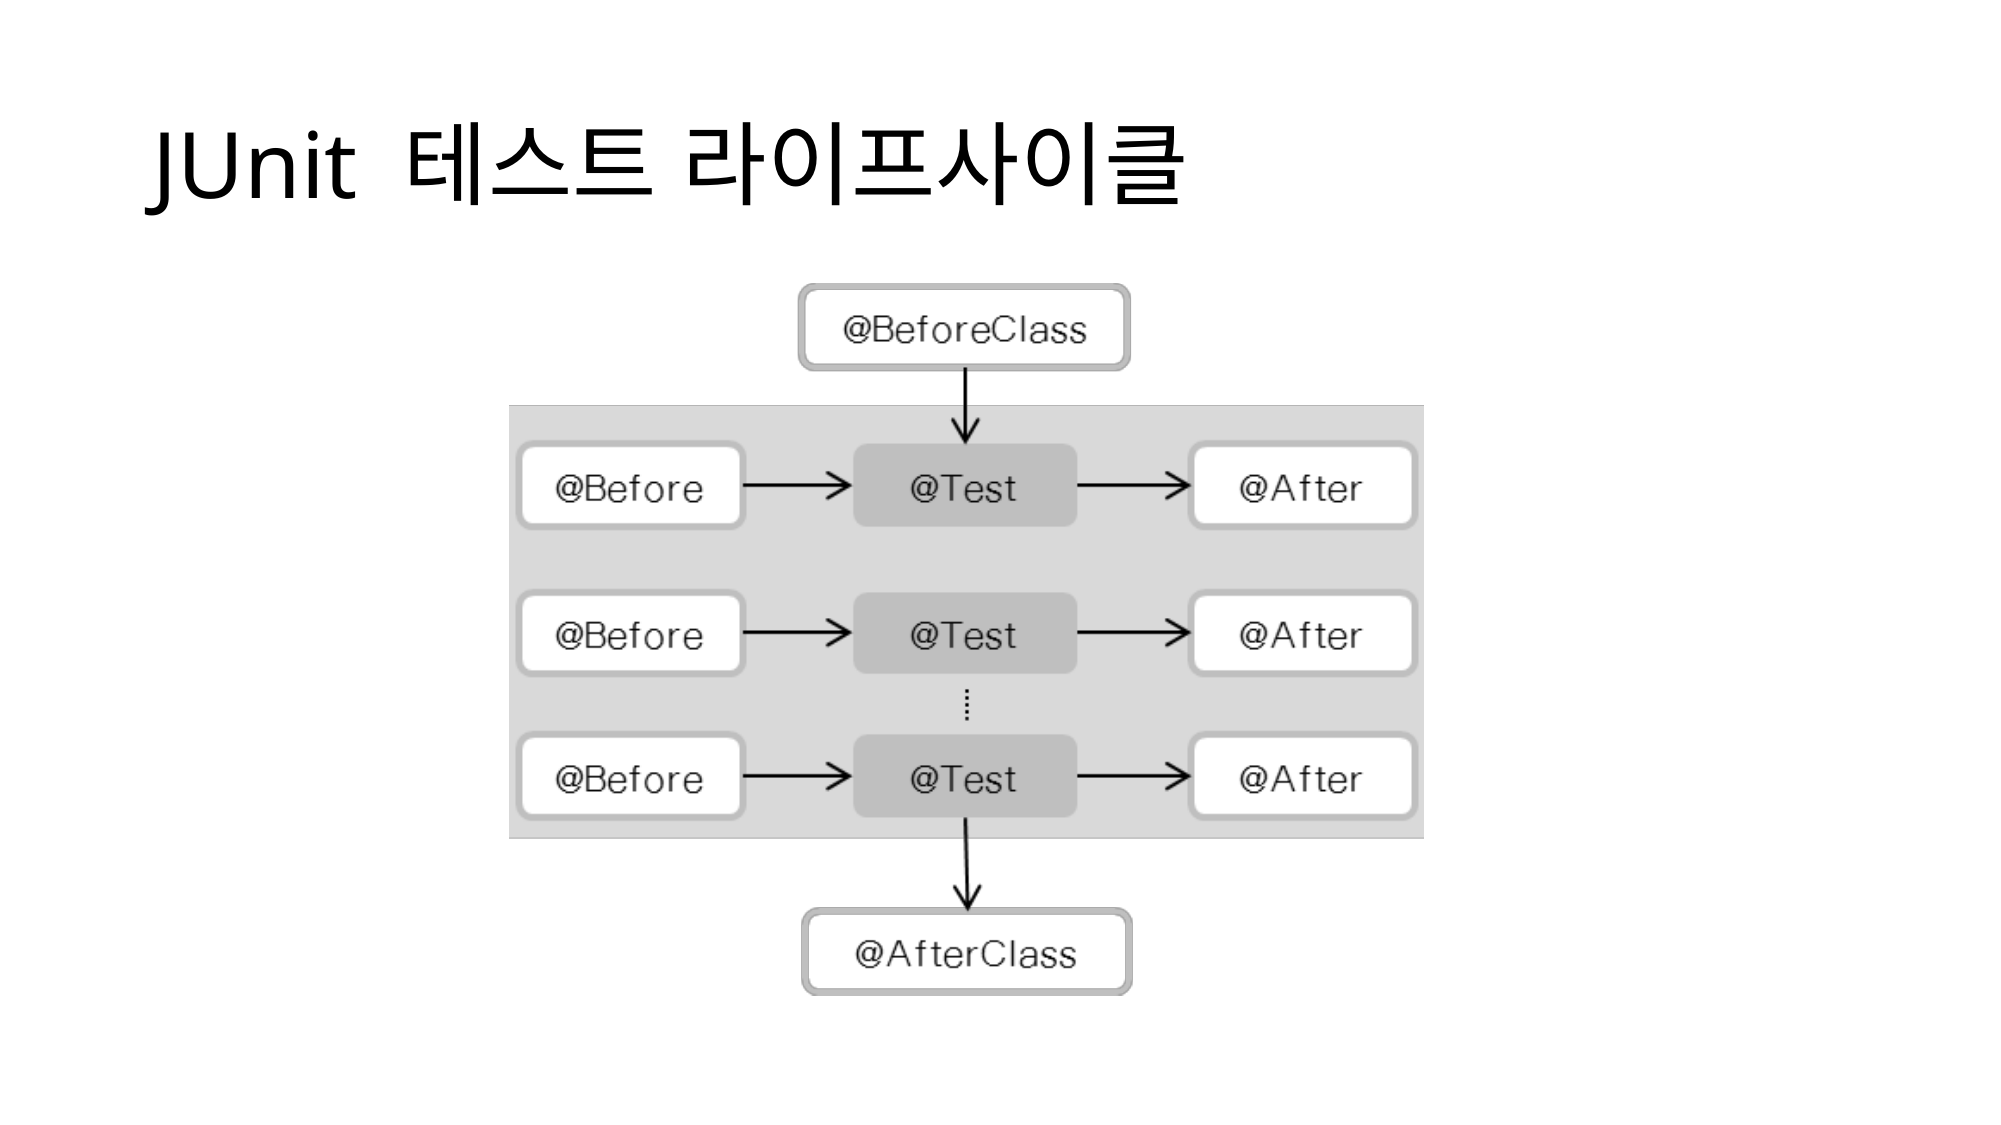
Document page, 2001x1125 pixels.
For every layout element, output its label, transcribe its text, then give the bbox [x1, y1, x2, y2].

picture [509, 283, 1424, 996]
title JUnit 테스트 라이프사이클 [137, 59, 1863, 278]
